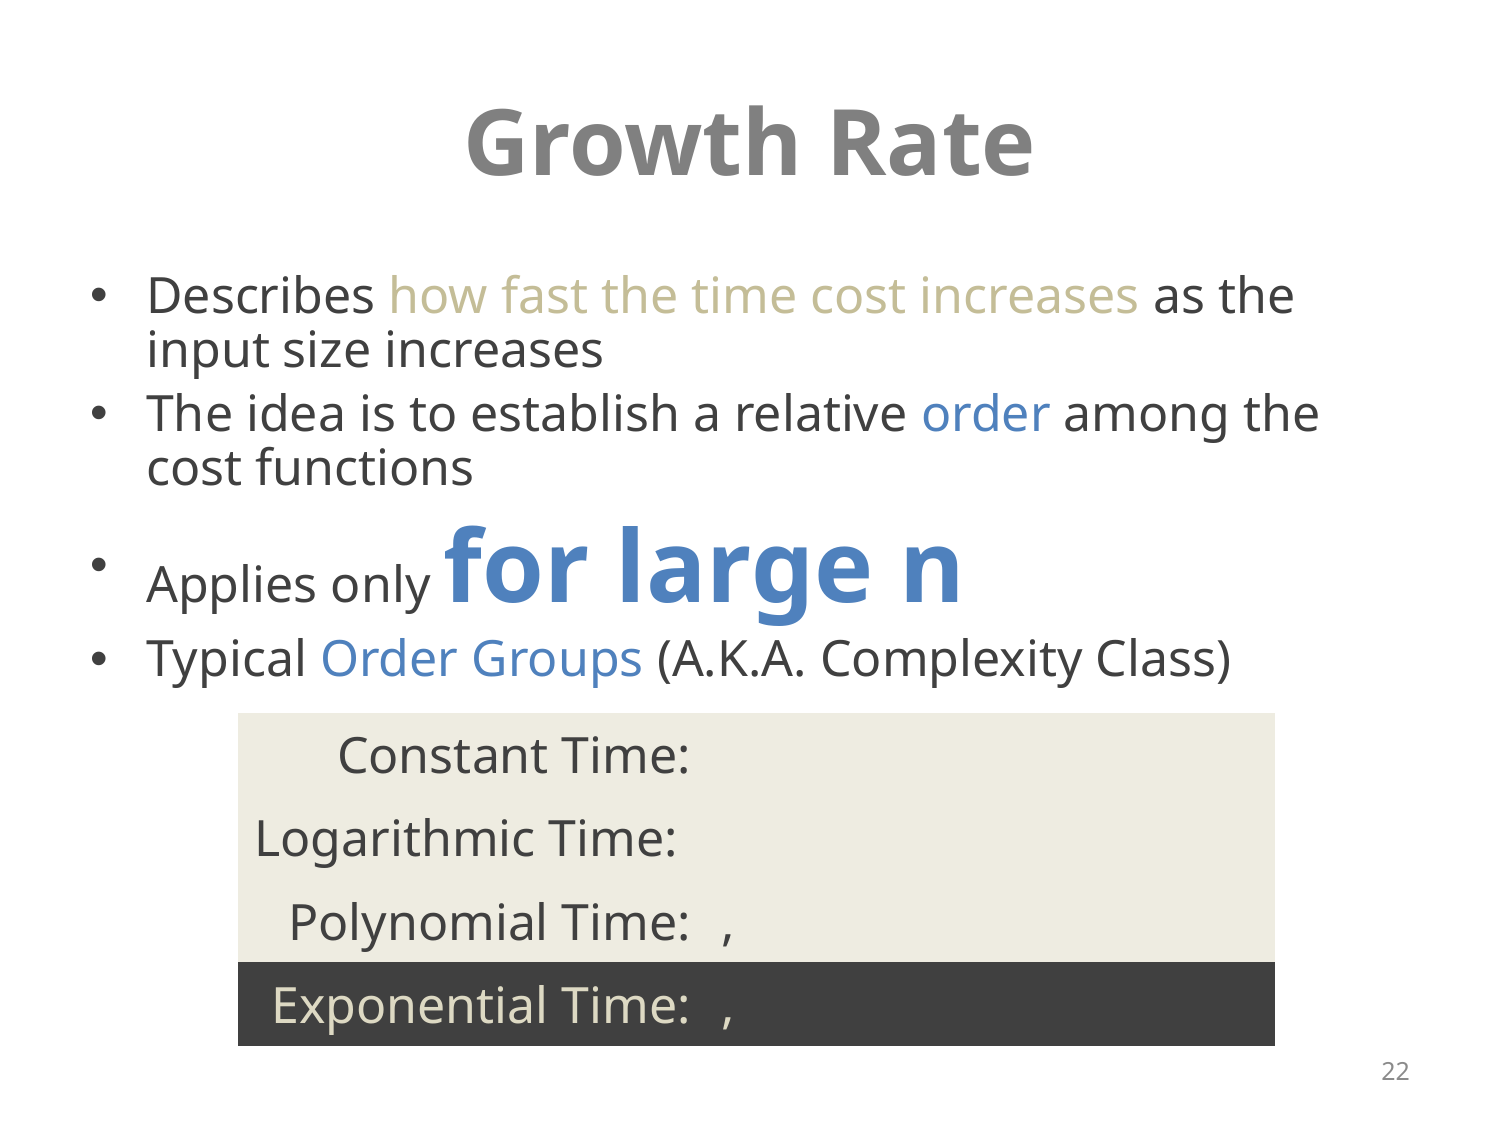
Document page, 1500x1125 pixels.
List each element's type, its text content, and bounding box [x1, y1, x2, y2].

title Growth Rate [75, 45, 1425, 233]
slide_number 22 [1074, 1042, 1425, 1103]
list Describes how fast the time cost increases as the input size increases The idea is to establish a relative order among the cost functions Applies only for large n Typical Order Groups (A.K.A. Complexity Class) [75, 262, 1350, 1000]
